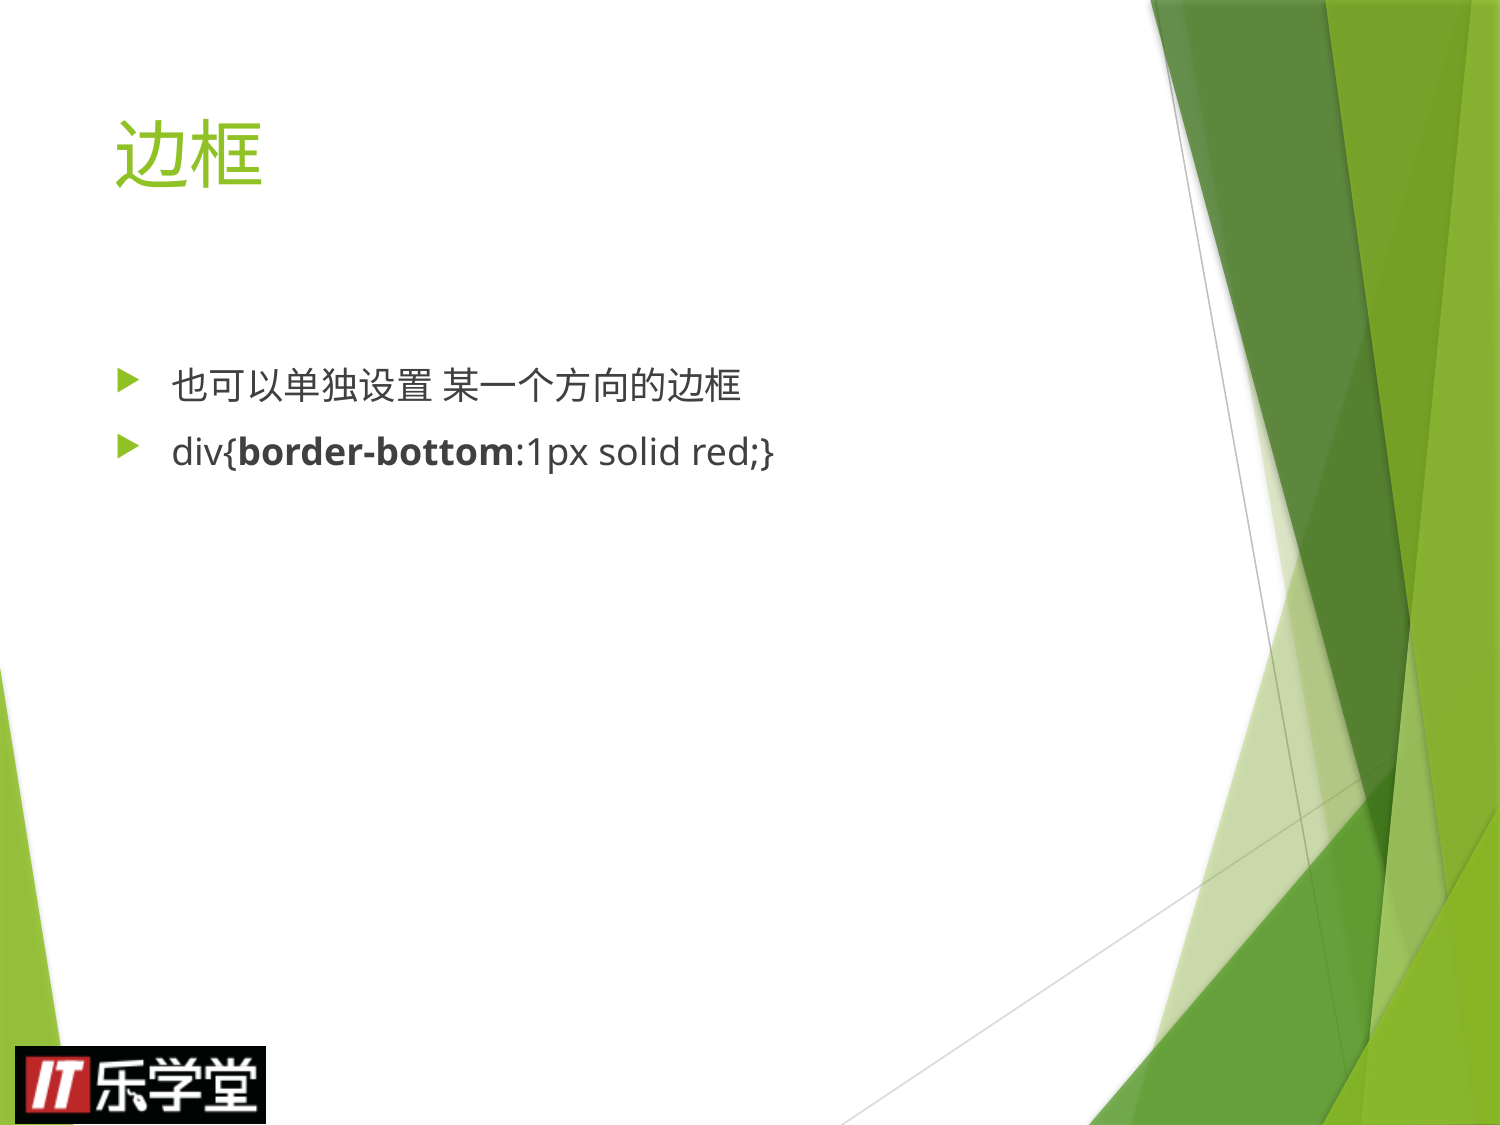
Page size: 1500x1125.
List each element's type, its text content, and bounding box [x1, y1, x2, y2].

title 边框 [99, 99, 1142, 317]
list 也可以单独设置 某一个方向的边框 div{border-bottom:1px solid red;} [99, 354, 1142, 992]
picture [15, 1046, 266, 1124]
